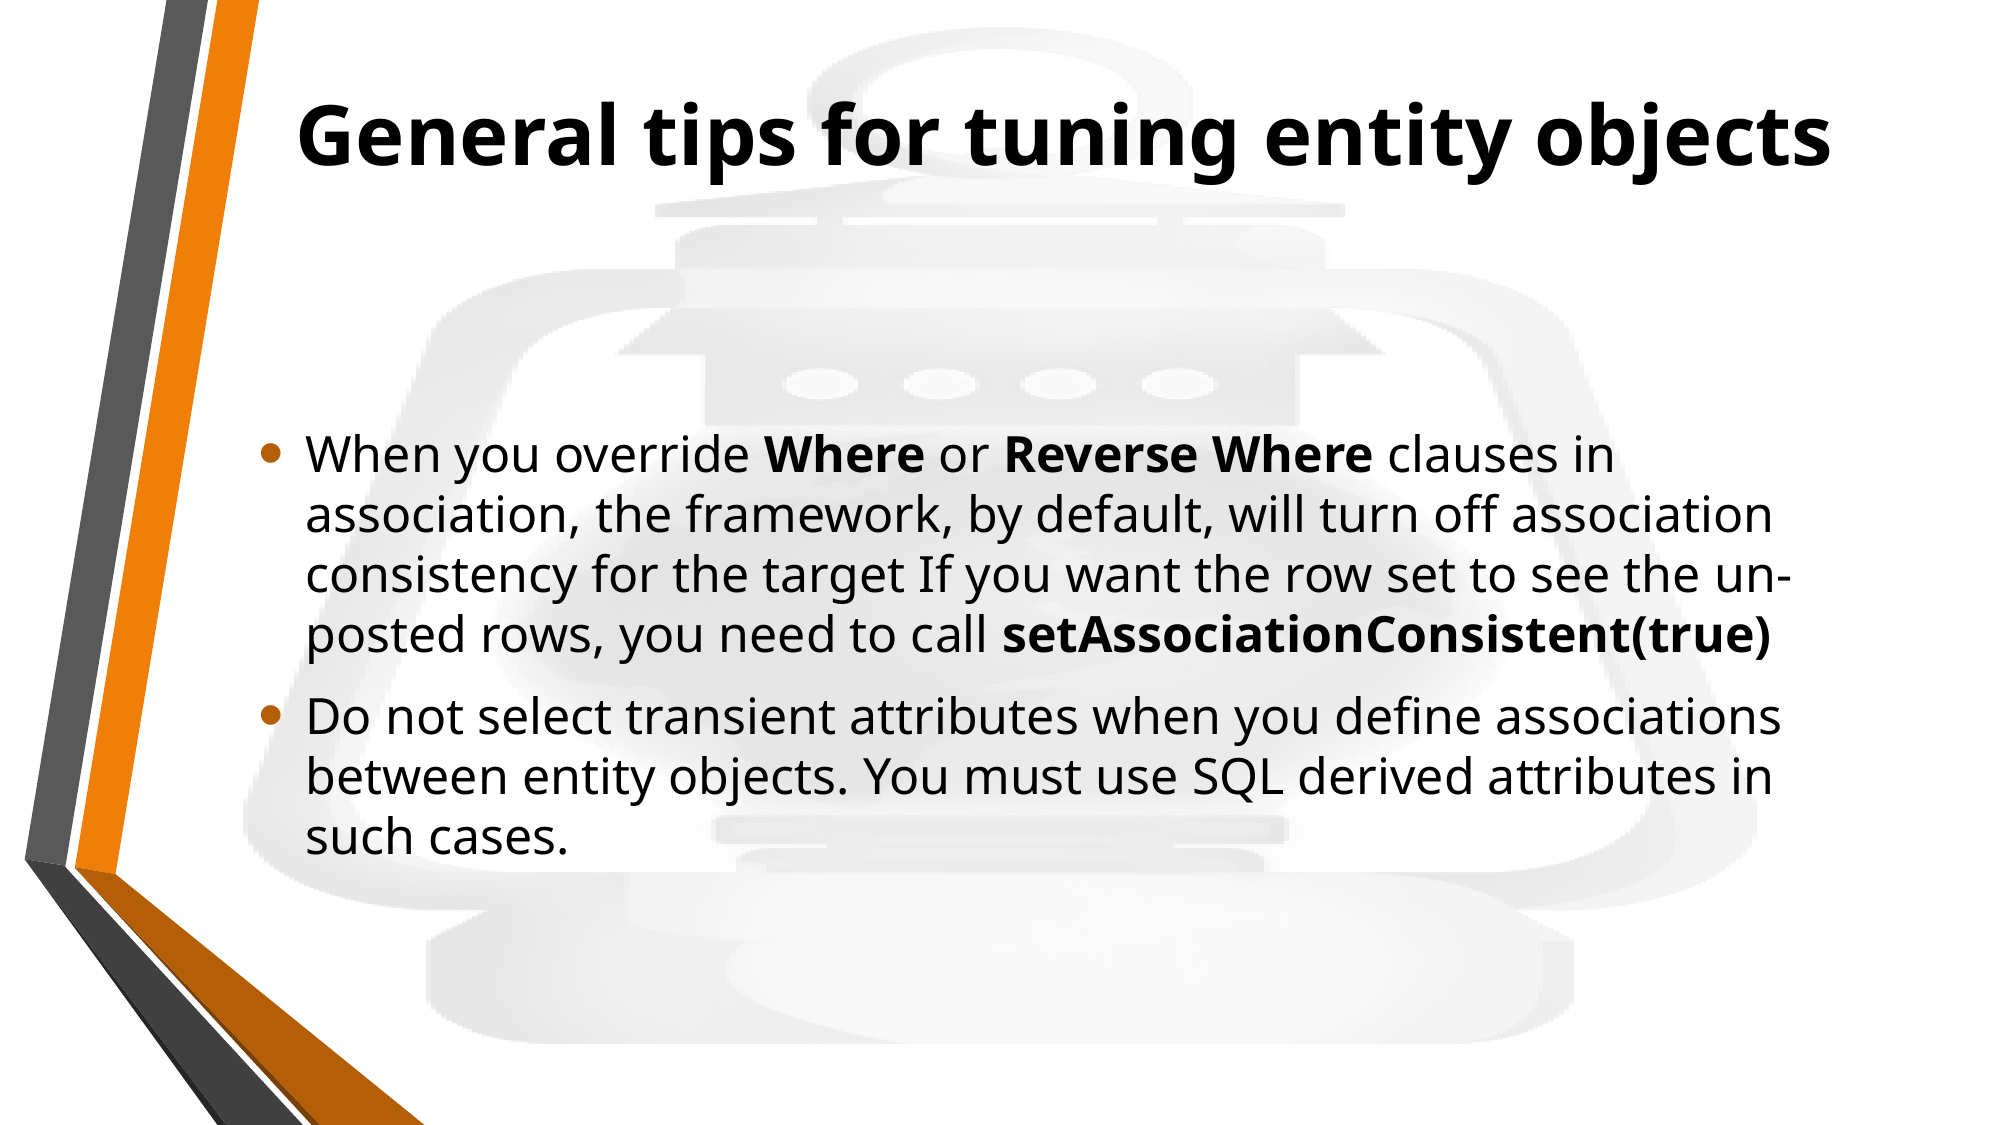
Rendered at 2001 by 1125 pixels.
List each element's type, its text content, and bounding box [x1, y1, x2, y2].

list When you override Where or Reverse Where clauses in association, the framework, by default, will turn off association consistency for the target If you want the row set to see the un-posted rows, you need to call setAssociationConsistent(true) Do not select transient attributes when you define associations between entity objects. You must use SQL derived attributes in such cases. [243, 226, 1887, 1061]
title General tips for tuning entity objects [243, 54, 1887, 210]
